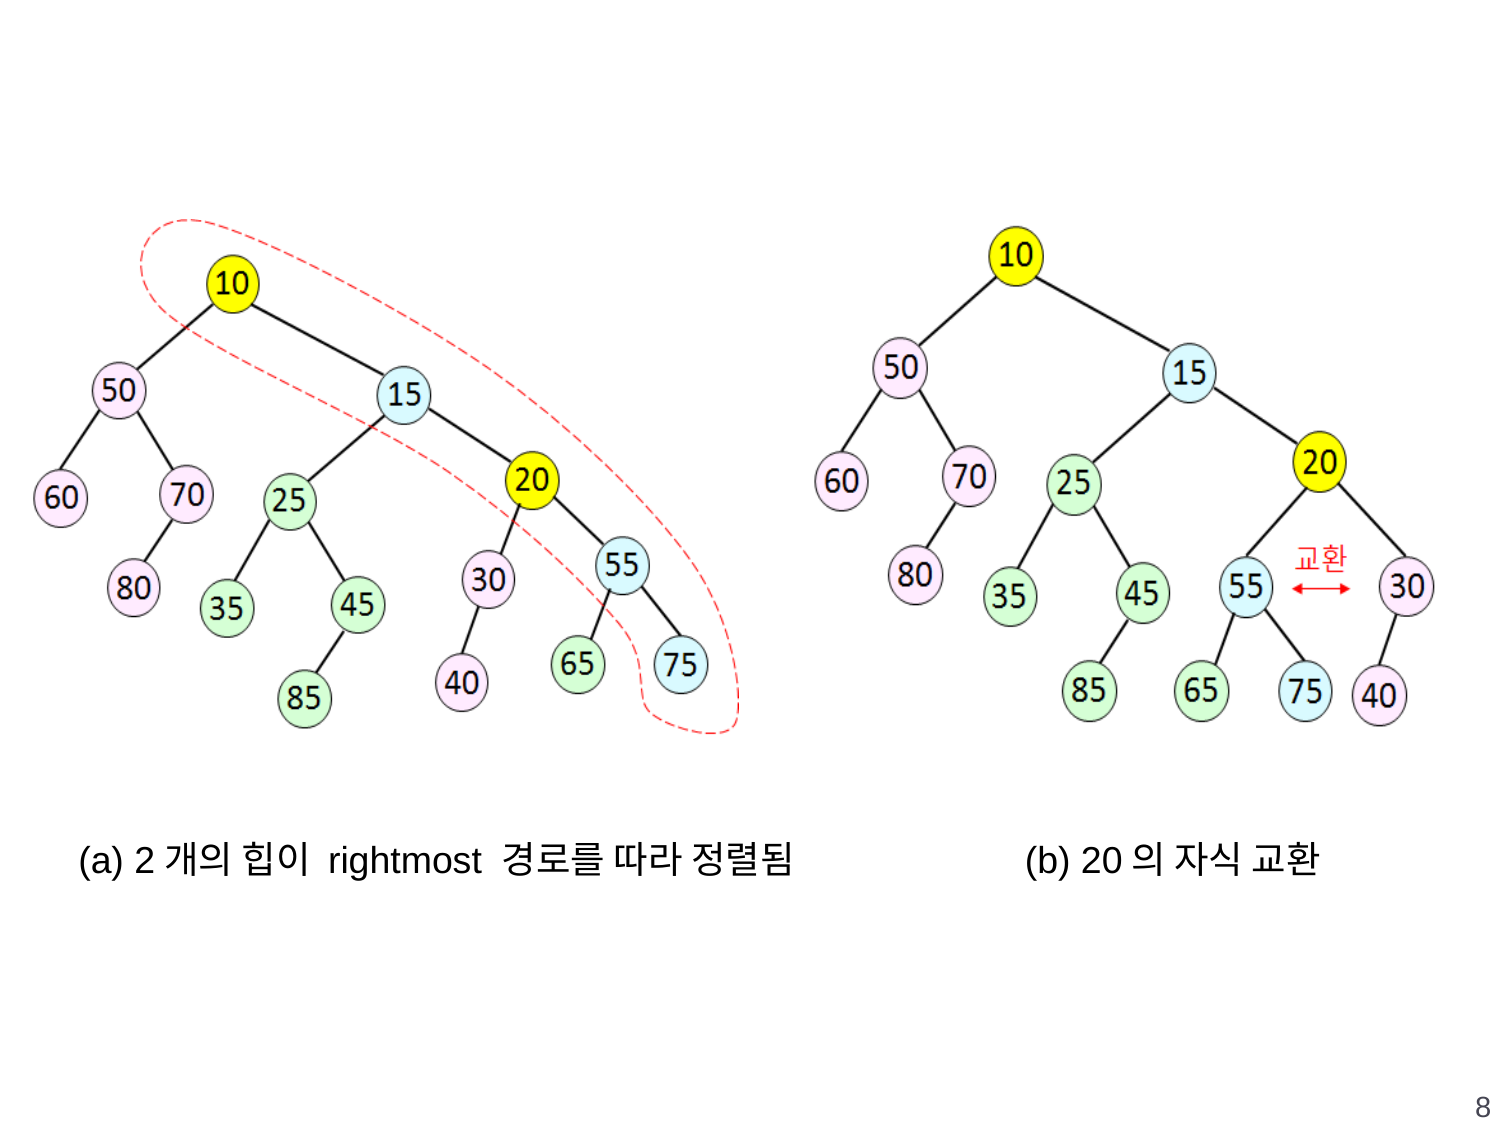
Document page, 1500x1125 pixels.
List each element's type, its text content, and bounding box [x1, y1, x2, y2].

slide_number 8 [1180, 1081, 1500, 1125]
picture [802, 219, 1446, 741]
text_box (a) 2개의 힙이 rightmost 경로를 따라 정렬됨 (b) 20의 자식 교환 [53, 828, 1446, 889]
picture [22, 219, 739, 741]
